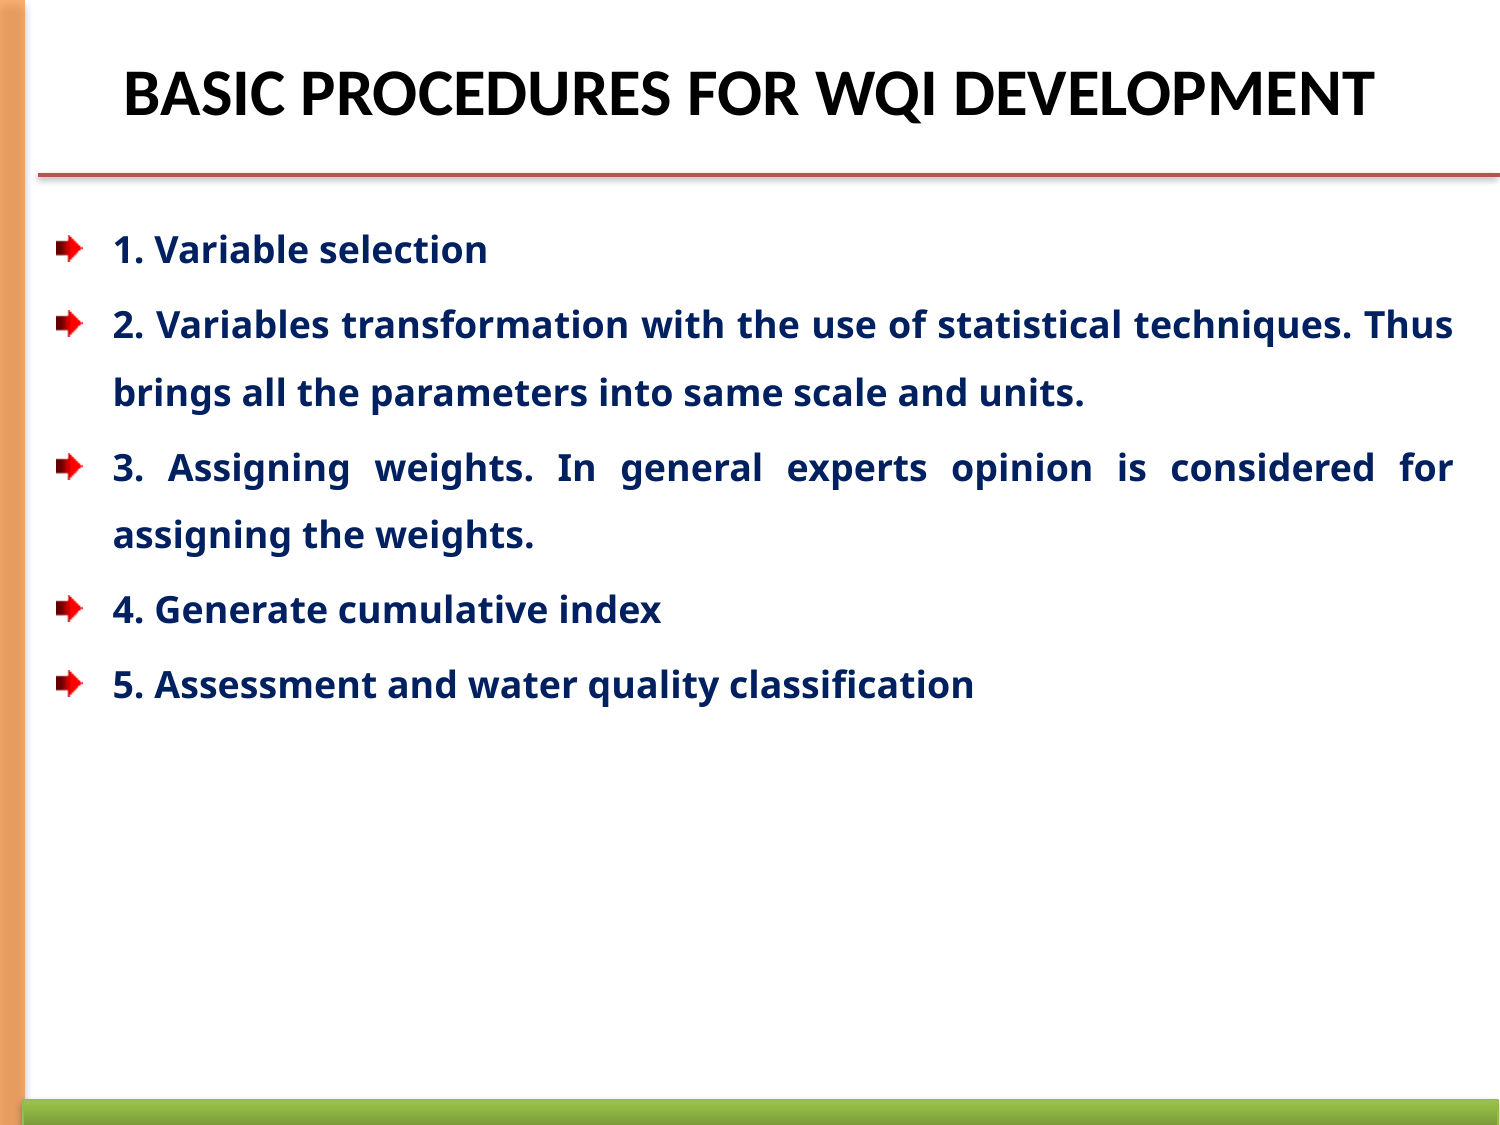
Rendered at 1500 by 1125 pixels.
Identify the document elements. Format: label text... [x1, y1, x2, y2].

picture [56, 595, 83, 622]
picture [56, 235, 83, 262]
title BASIC PROCEDURES FOR WQI DEVELOPMENT [75, 0, 1425, 183]
list 1. Variable selection 2. Variables transformation with the use of statistical techniques. Thus brings all the parameters into same scale and units. 3. Assigning weights. In general experts opinion is considered for assigning the weights. 4. Generate cumulative index 5. Assessment and water quality classification [41, 196, 1471, 1080]
picture [56, 453, 83, 480]
picture [56, 670, 83, 697]
picture [56, 310, 83, 337]
